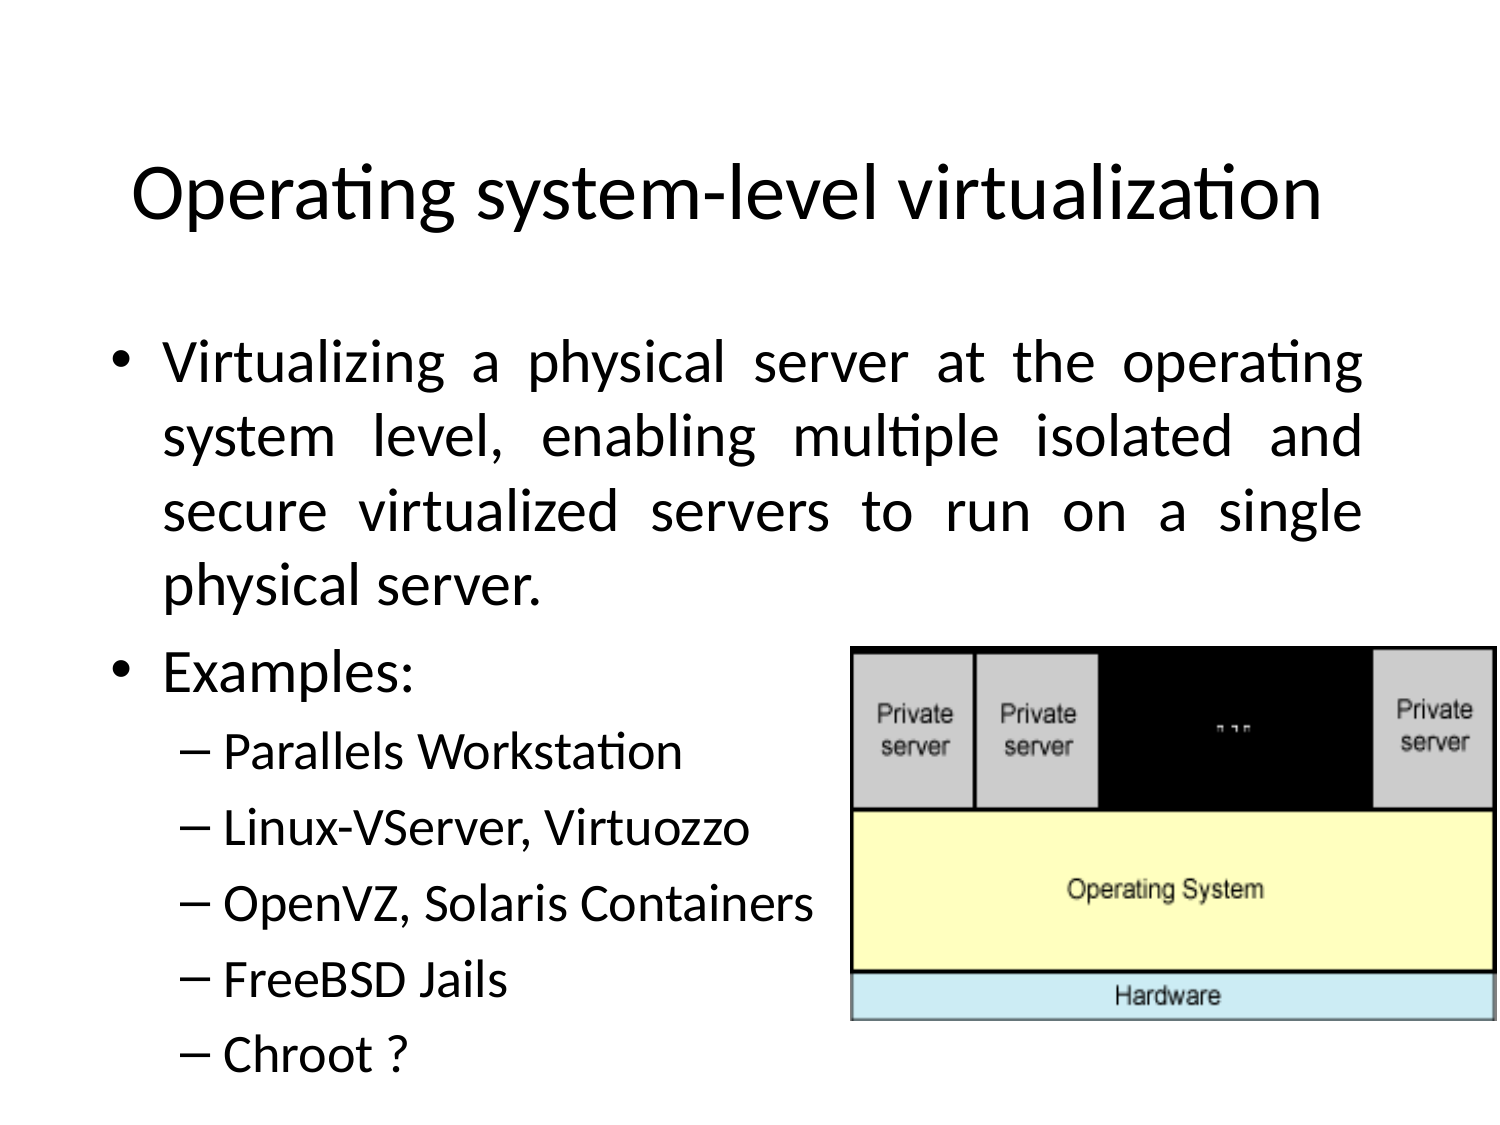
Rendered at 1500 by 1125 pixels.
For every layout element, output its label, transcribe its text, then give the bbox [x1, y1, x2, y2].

title Operating system-level virtualization [95, 93, 1380, 282]
list Virtualizing a physical server at the operating system level, enabling multiple isolated and secure virtualized servers to run on a single physical server. Examples: Parallels Workstation Linux-VServer, Virtuozzo OpenVZ, Solaris Containers FreeBSD Jails Chroot ? [95, 312, 1380, 1099]
picture [850, 646, 1497, 1021]
